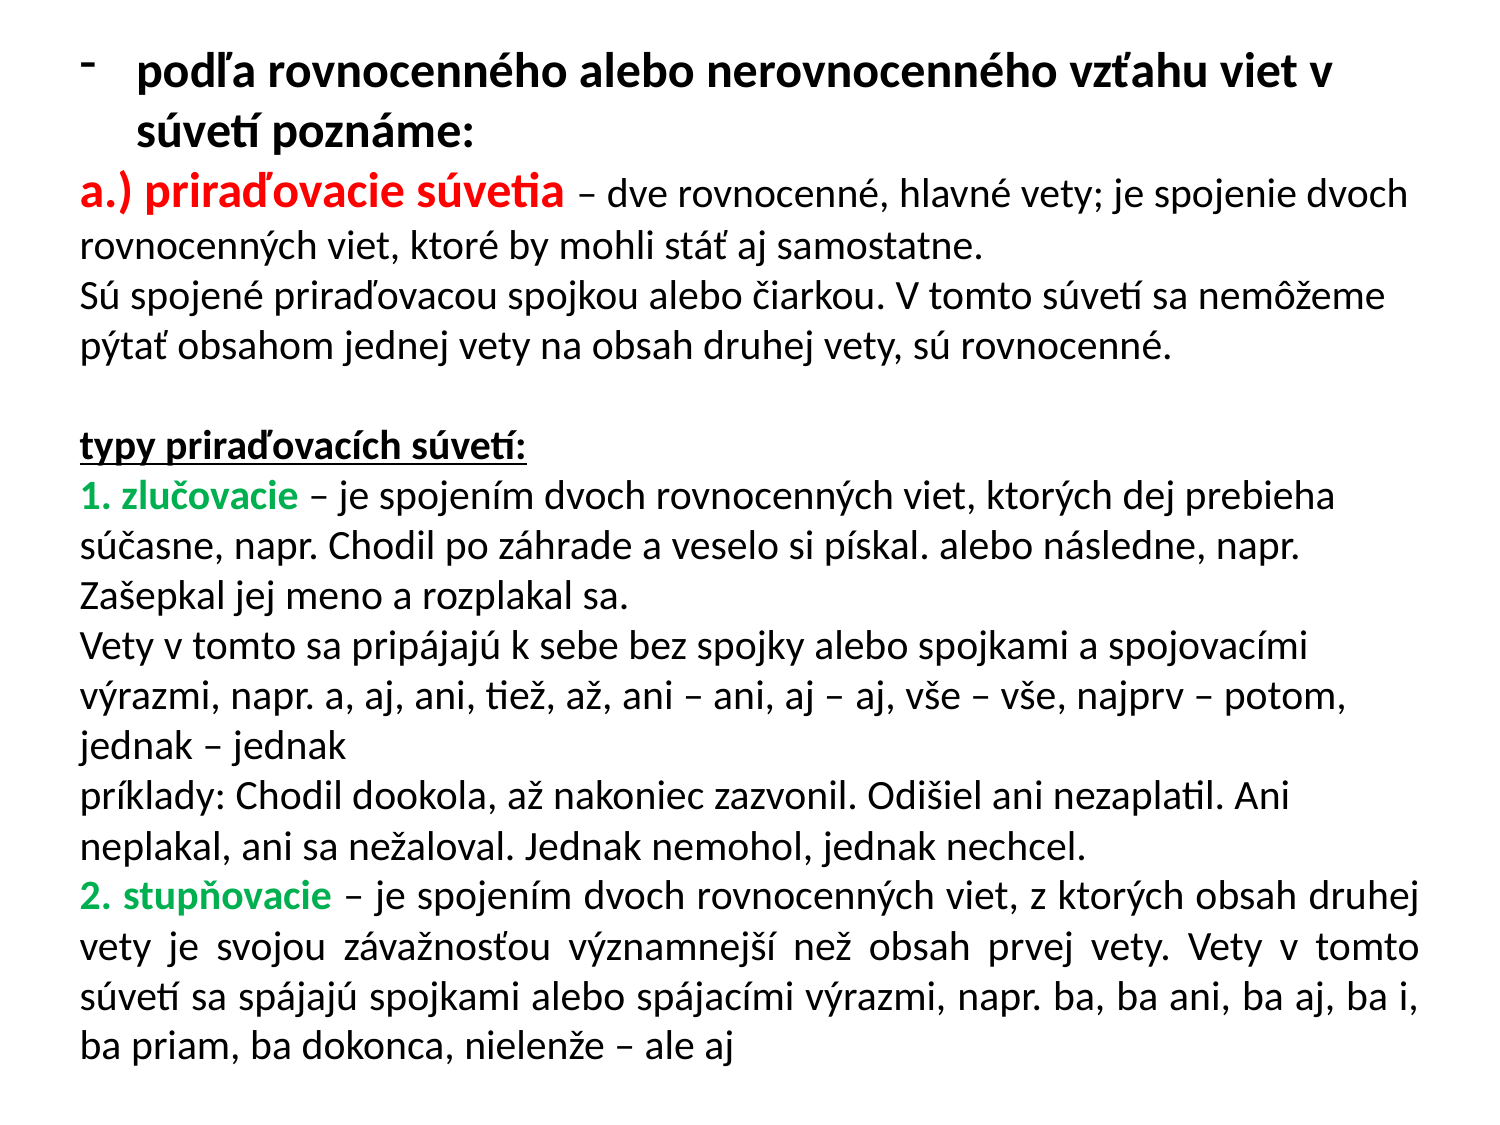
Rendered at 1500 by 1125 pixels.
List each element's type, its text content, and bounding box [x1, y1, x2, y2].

text_box podľa rovnocenného alebo nerovnocenného vzťahu viet v súvetí poznáme: a.) priraďovacie súvetia – dve rovnocenné, hlavné vety; je spojenie dvoch rovnocenných viet, ktoré by mohli stáť aj samostatne. Sú spojené priraďovacou spojkou alebo čiarkou. V tomto súvetí sa nemôžeme pýtať obsahom jednej vety na obsah druhej vety, sú rovnocenné. typy priraďovacích súvetí: 1. zlučovacie – je spojením dvoch rovnocenných viet, ktorých dej prebieha súčasne, napr. Chodil po záhrade a veselo si pískal. alebo následne, napr. Zašepkal jej meno a rozplakal sa. Vety v tomto sa pripájajú k sebe bez spojky alebo spojkami a spojovacími výrazmi, napr. a, aj, ani, tiež, až, ani – ani, aj – aj, vše – vše, najprv – potom, jednak – jednak príklady: Chodil dookola, až nakoniec zazvonil. Odišiel ani nezaplatil. Ani neplakal, ani sa nežaloval. Jednak nemohol, jednak nechcel. 2. stupňovacie – je spojením dvoch rovnocenných viet, z ktorých obsah druhej vety je svojou závažnosťou významnejší než obsah prvej vety. Vety v tomto súvetí sa spájajú spojkami alebo spájacími výrazmi, napr. ba, ba ani, ba aj, ba i, ba priam, ba dokonca, nielenže – ale aj [64, 0, 1436, 1076]
